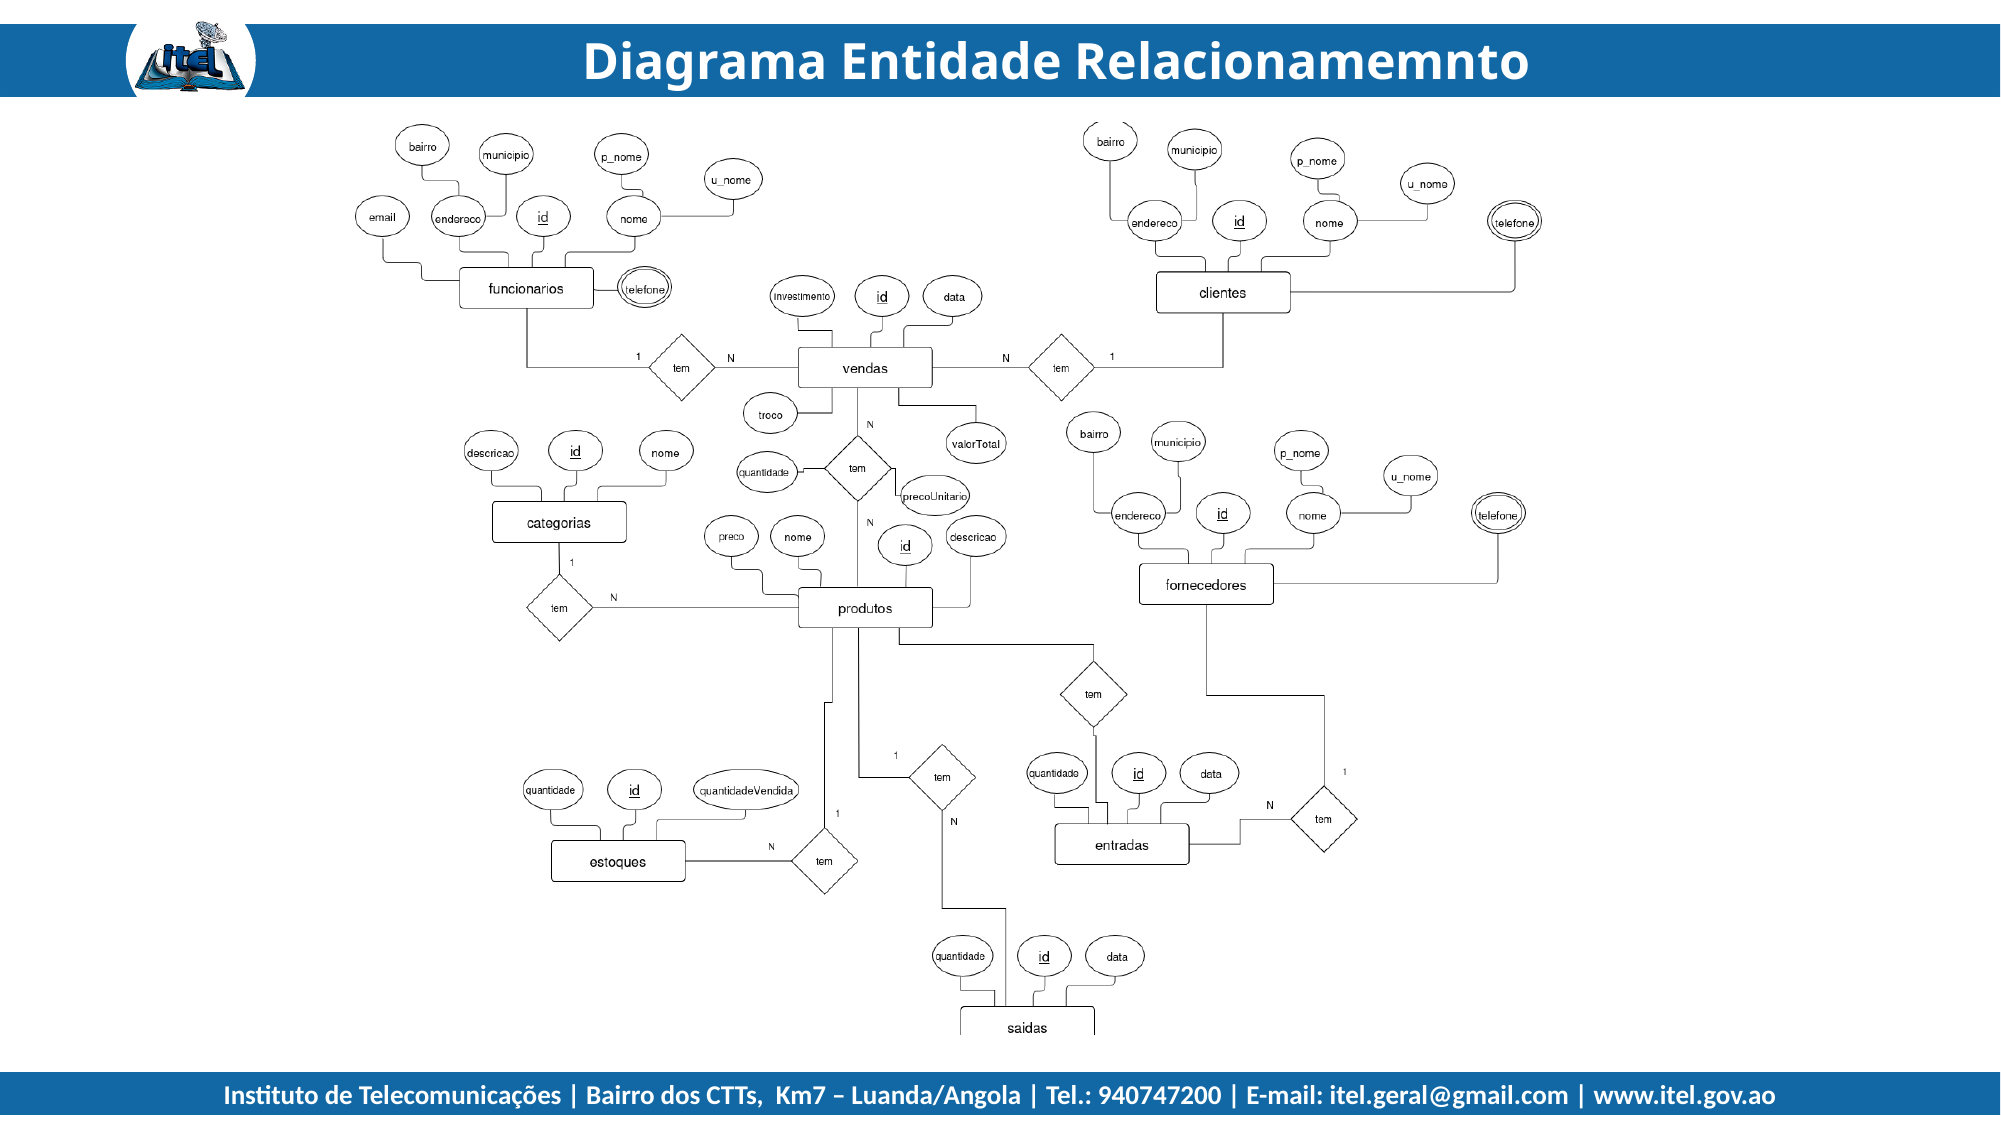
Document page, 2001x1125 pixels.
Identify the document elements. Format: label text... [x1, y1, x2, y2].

picture [129, 8, 253, 114]
text_box Diagrama Entidade Relacionamemnto (DER) [499, 21, 1614, 157]
picture [307, 122, 1590, 1035]
